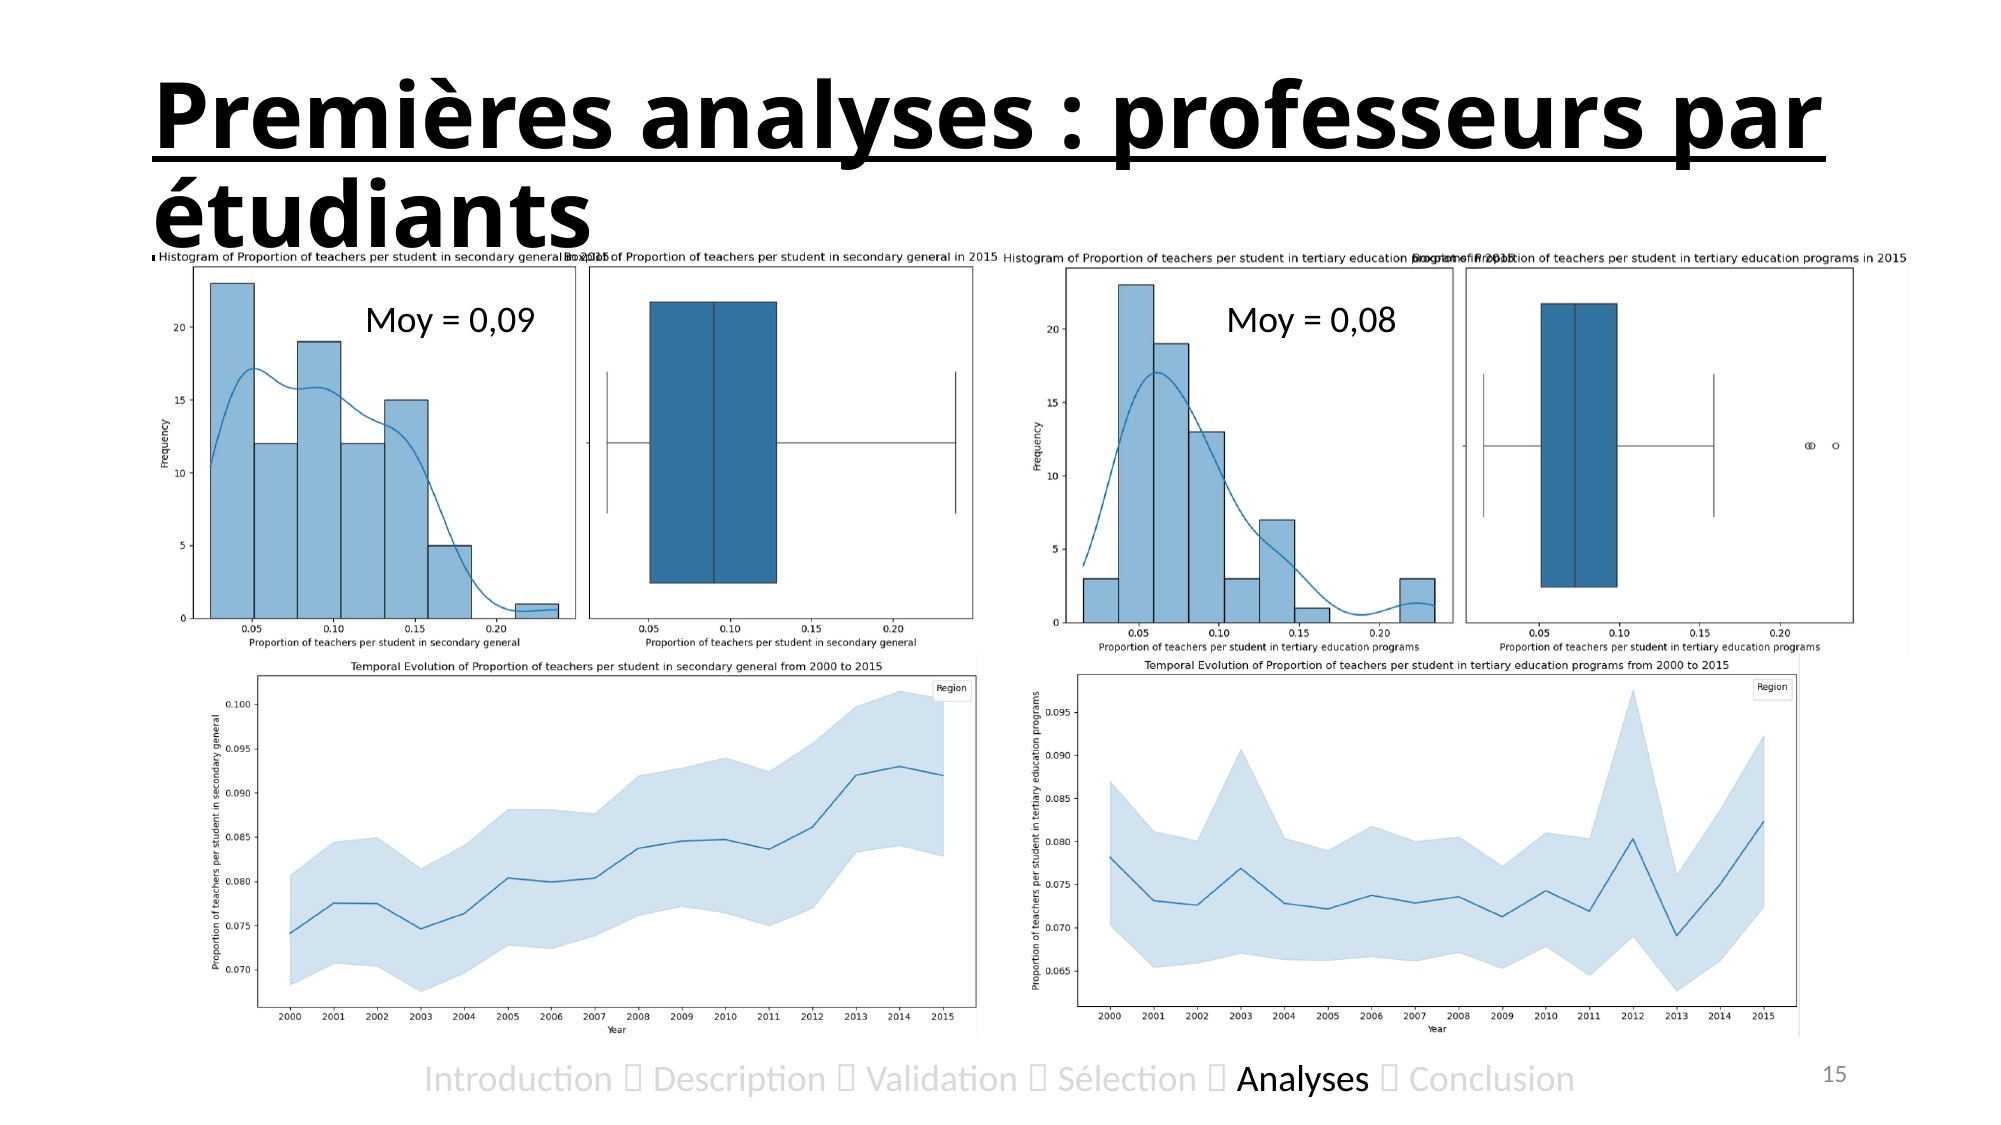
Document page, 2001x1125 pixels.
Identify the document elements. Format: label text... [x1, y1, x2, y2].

title Premières analyses : professeurs par étudiants [137, 59, 1909, 278]
picture [999, 249, 1909, 1037]
picture [205, 654, 978, 1037]
text_box Introduction  Description  Validation  Sélection  Analyses  Conclusion [409, 1046, 1591, 1107]
slide_number 15 [1412, 1042, 1863, 1103]
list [155, 249, 999, 655]
